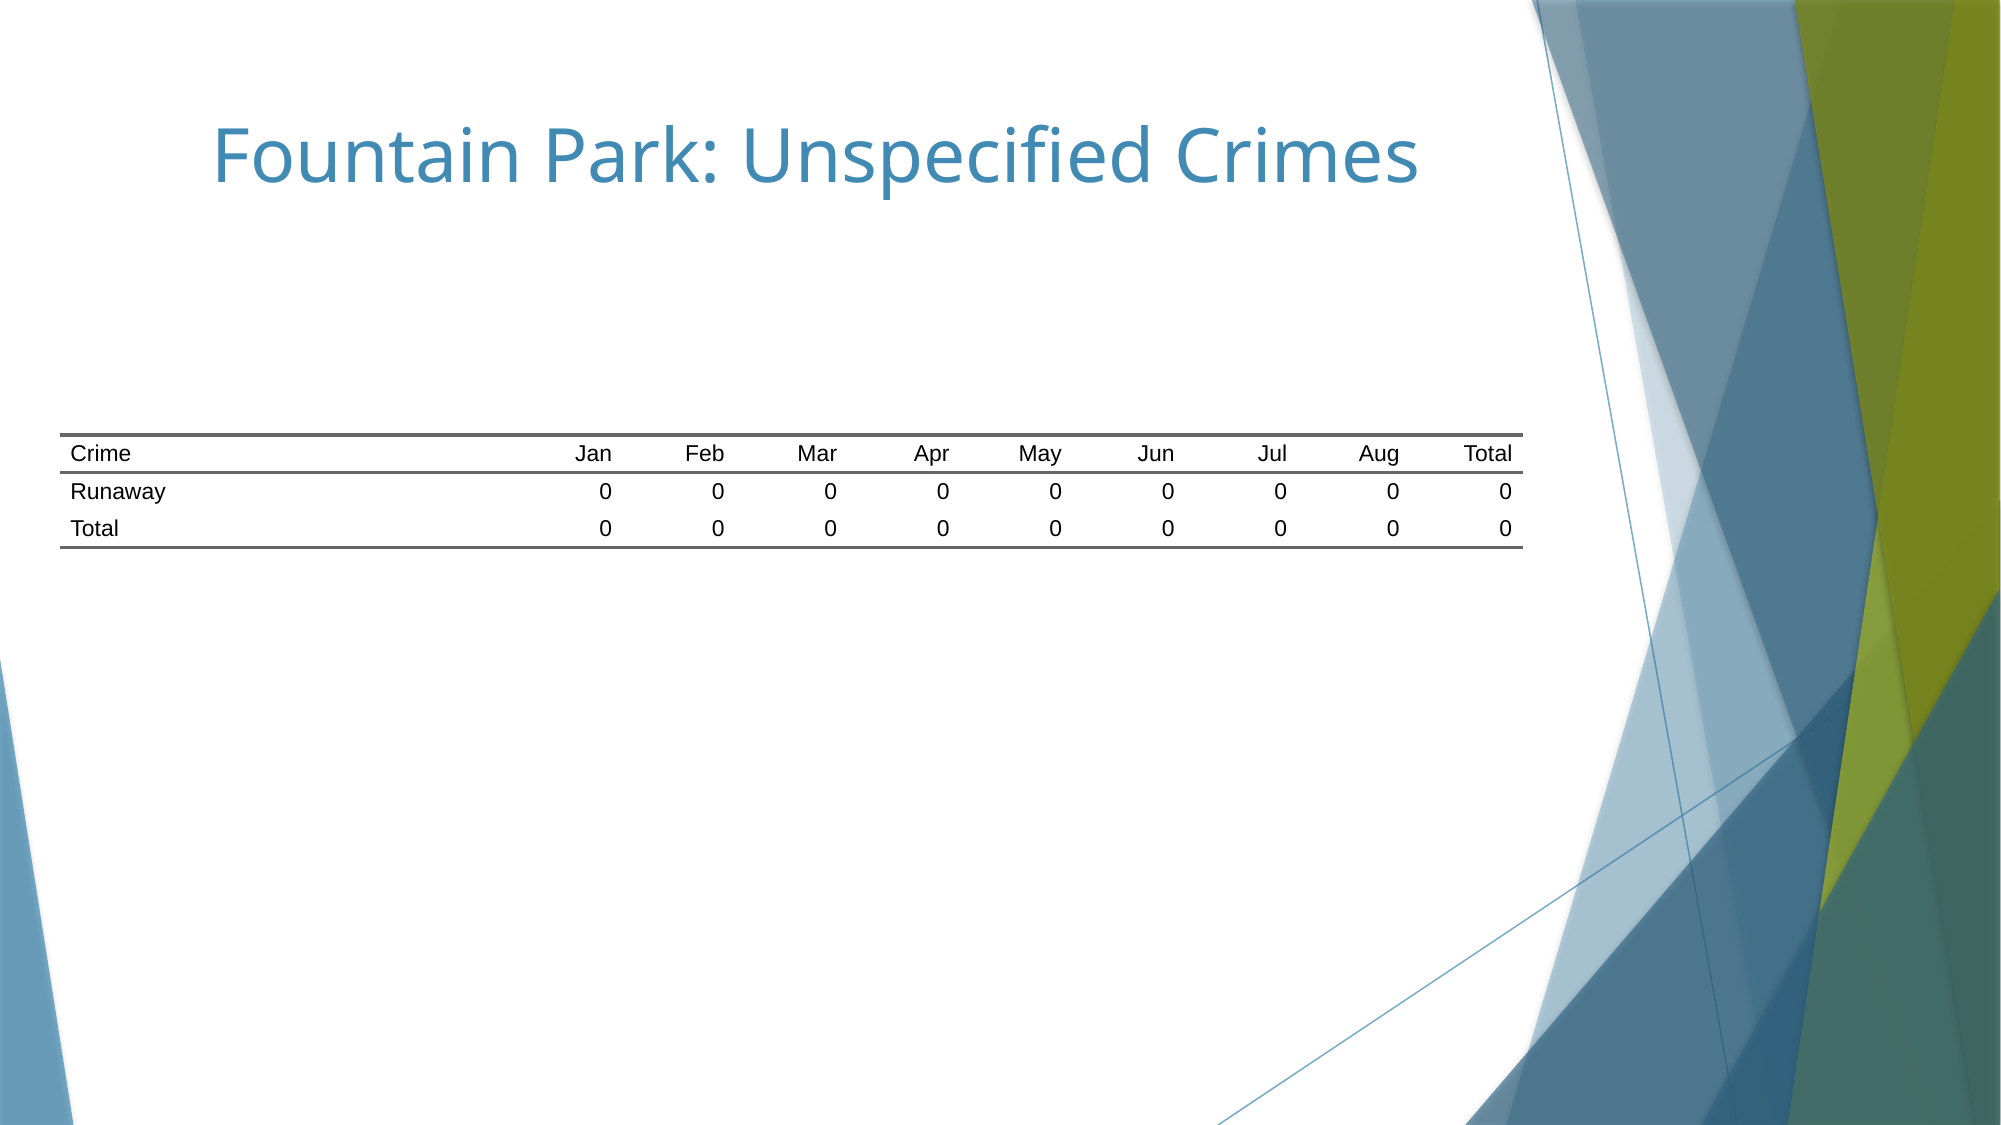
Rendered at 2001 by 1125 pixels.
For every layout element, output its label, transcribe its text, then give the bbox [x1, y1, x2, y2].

table_header May [960, 437, 1073, 471]
table_header Crime [60, 437, 510, 471]
table_cell 0 [960, 510, 1073, 546]
table_cell 0 [848, 510, 960, 546]
table_cell 0 [735, 474, 848, 510]
table_header Total [1410, 437, 1523, 471]
table_header Aug [1298, 437, 1410, 471]
table_cell 0 [1410, 510, 1523, 546]
title Fountain Park: Unspecified Crimes [111, 99, 1522, 317]
table_cell 0 [1073, 510, 1185, 546]
table_header Jun [1073, 437, 1185, 471]
table_cell Runaway [60, 474, 510, 510]
table_header Feb [623, 437, 735, 471]
table_cell 0 [1185, 474, 1298, 510]
table_cell 0 [1185, 510, 1298, 546]
table_header Jan [510, 437, 623, 471]
table_header Mar [735, 437, 848, 471]
table_cell 0 [1298, 474, 1410, 510]
table_cell 0 [735, 510, 848, 546]
table_header Jul [1185, 437, 1298, 471]
table_cell 0 [848, 474, 960, 510]
table_cell 0 [510, 474, 623, 510]
table_cell 0 [960, 474, 1073, 510]
table_cell 0 [1298, 510, 1410, 546]
table_cell 0 [623, 510, 735, 546]
table_cell 0 [510, 510, 623, 546]
table_cell 0 [1073, 474, 1185, 510]
table_cell 0 [623, 474, 735, 510]
table_cell Total [60, 510, 510, 546]
table_cell 0 [1410, 474, 1523, 510]
table_header Apr [848, 437, 960, 471]
